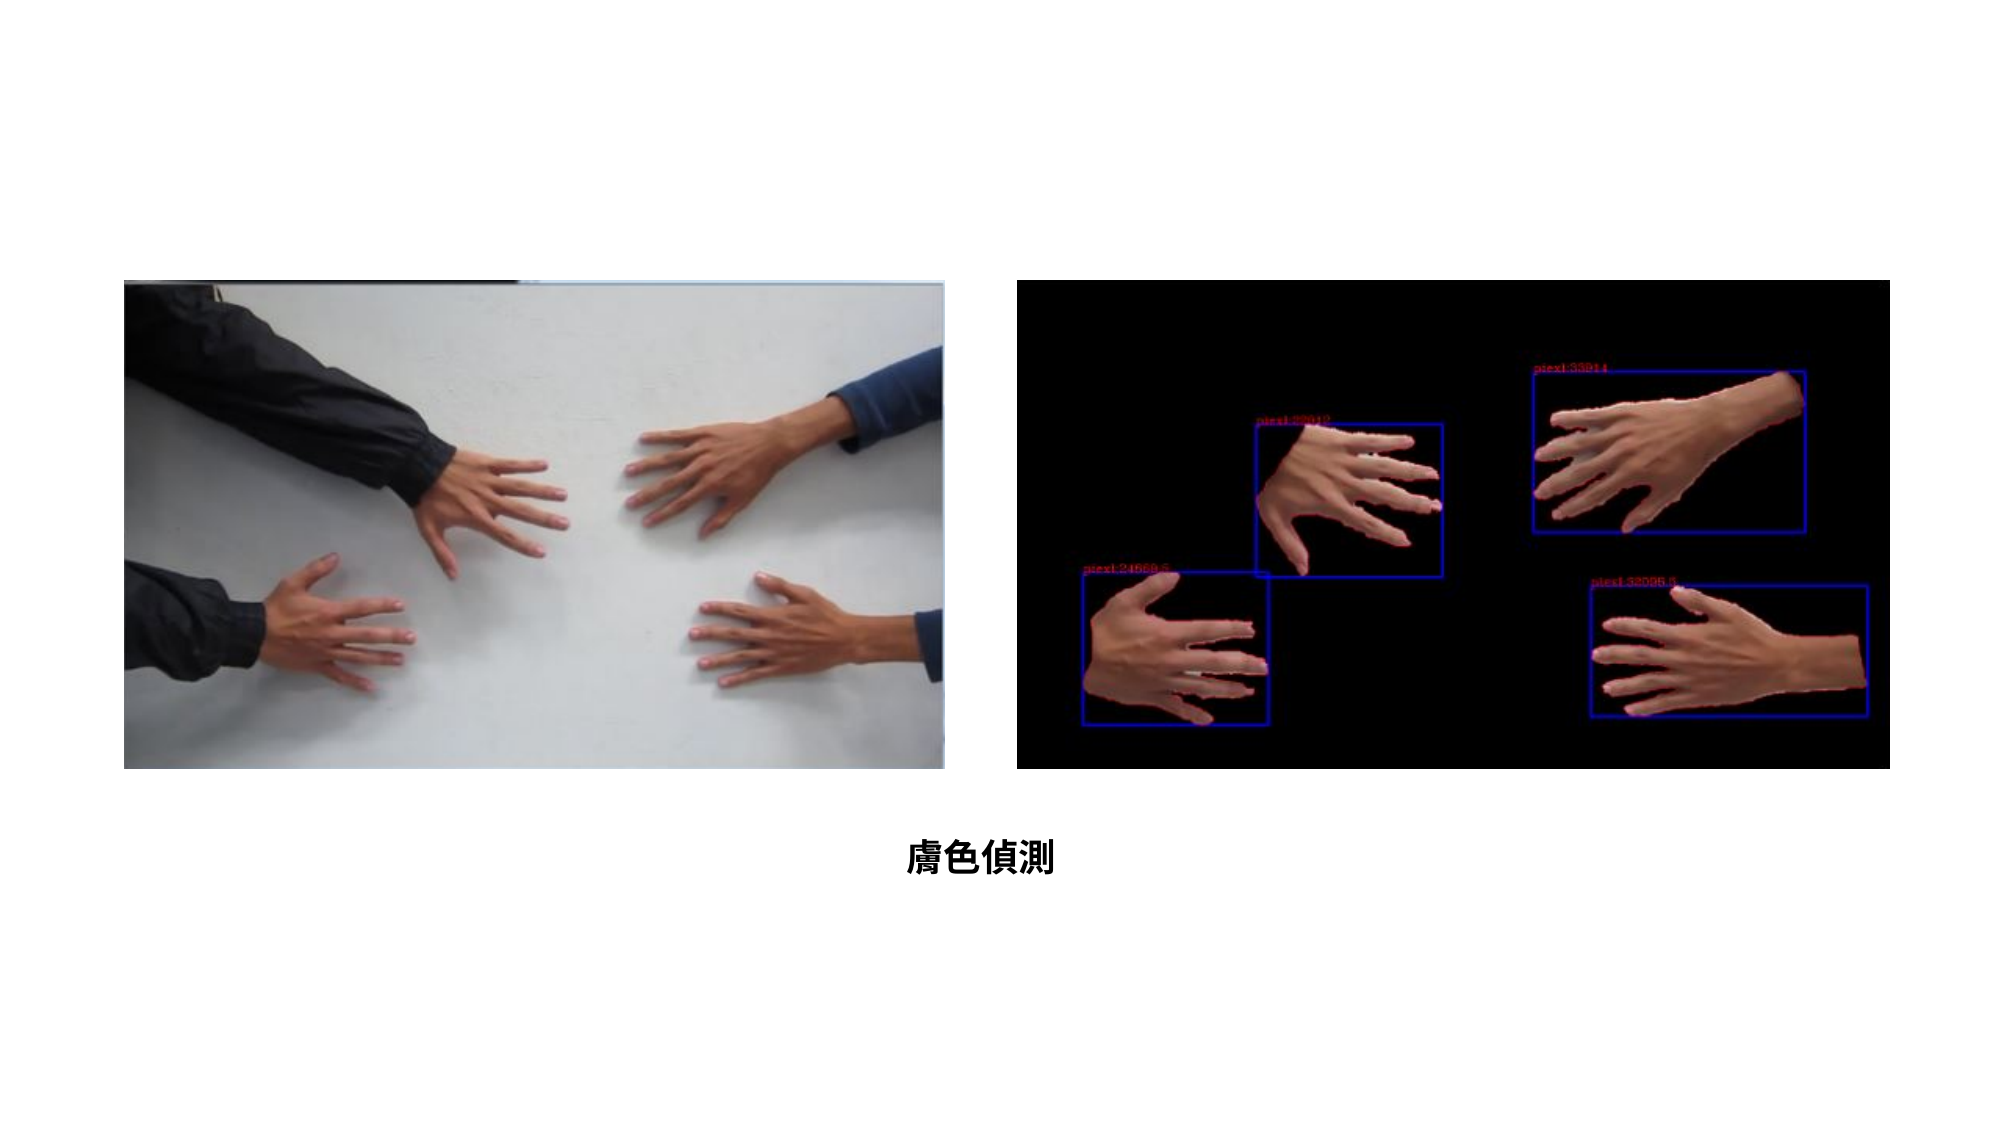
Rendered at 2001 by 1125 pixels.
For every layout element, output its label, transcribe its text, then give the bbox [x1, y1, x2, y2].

picture [124, 280, 945, 769]
picture [1017, 280, 1890, 769]
text_box 膚色偵測 [891, 826, 1072, 887]
